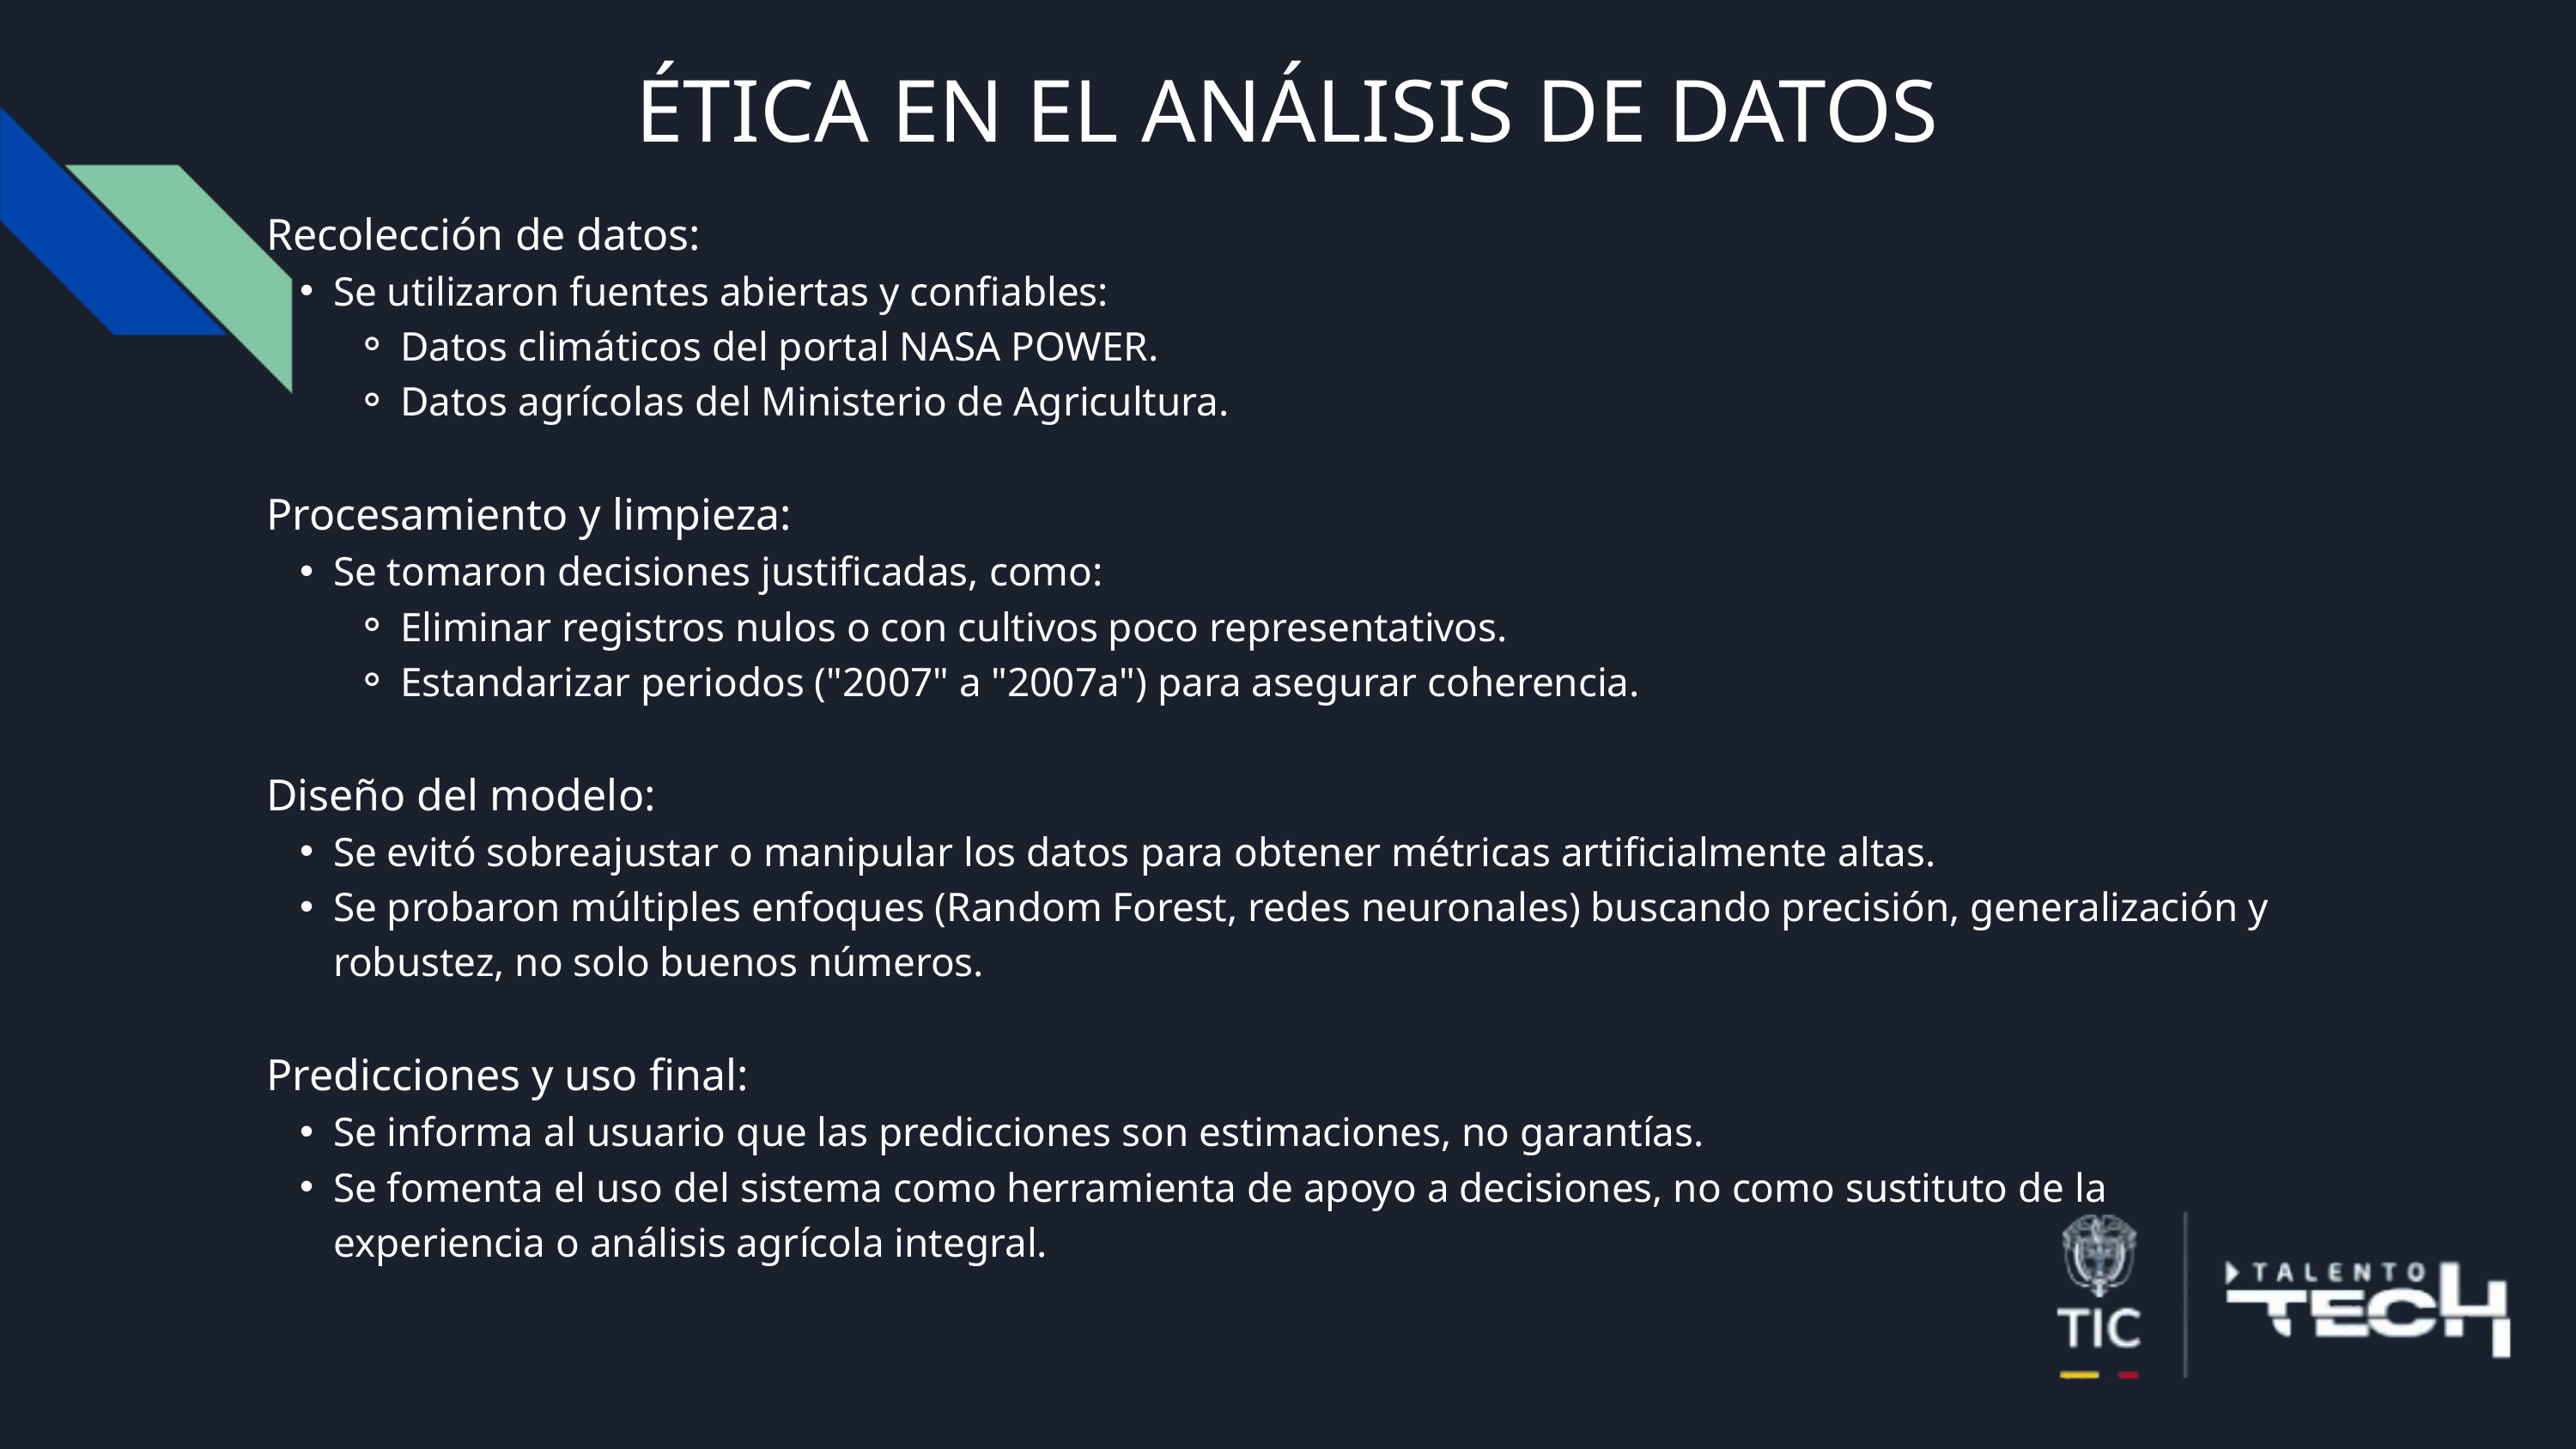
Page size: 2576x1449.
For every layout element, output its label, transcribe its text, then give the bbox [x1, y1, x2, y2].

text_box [2028, 1185, 2552, 1422]
text_box [0, 106, 293, 394]
text_box ÉTICA EN EL ANÁLISIS DE DATOS [309, 56, 2267, 160]
text_box Recolección de datos: Se utilizaron fuentes abiertas y confiables: Datos climáticos del portal NASA POWER. Datos agrícolas del Ministerio de Agricultura. Procesamiento y limpieza: Se tomaron decisiones justificadas, como: Eliminar registros nulos o con cultivos poco representativos. Estandarizar periodos ("2007" a "2007a") para asegurar coherencia. Diseño del modelo: Se evitó sobreajustar o manipular los datos para obtener métricas artificialmente altas. Se probaron múltiples enfoques (Random Forest, redes neuronales) buscando precisión, generalización y robustez, no solo buenos números. Predicciones y uso final: Se informa al usuario que las predicciones son estimaciones, no garantías. Se fomenta el uso del sistema como herramienta de apoyo a decisiones, no como sustituto de la experiencia o análisis agrícola integral. [266, 198, 2310, 1320]
